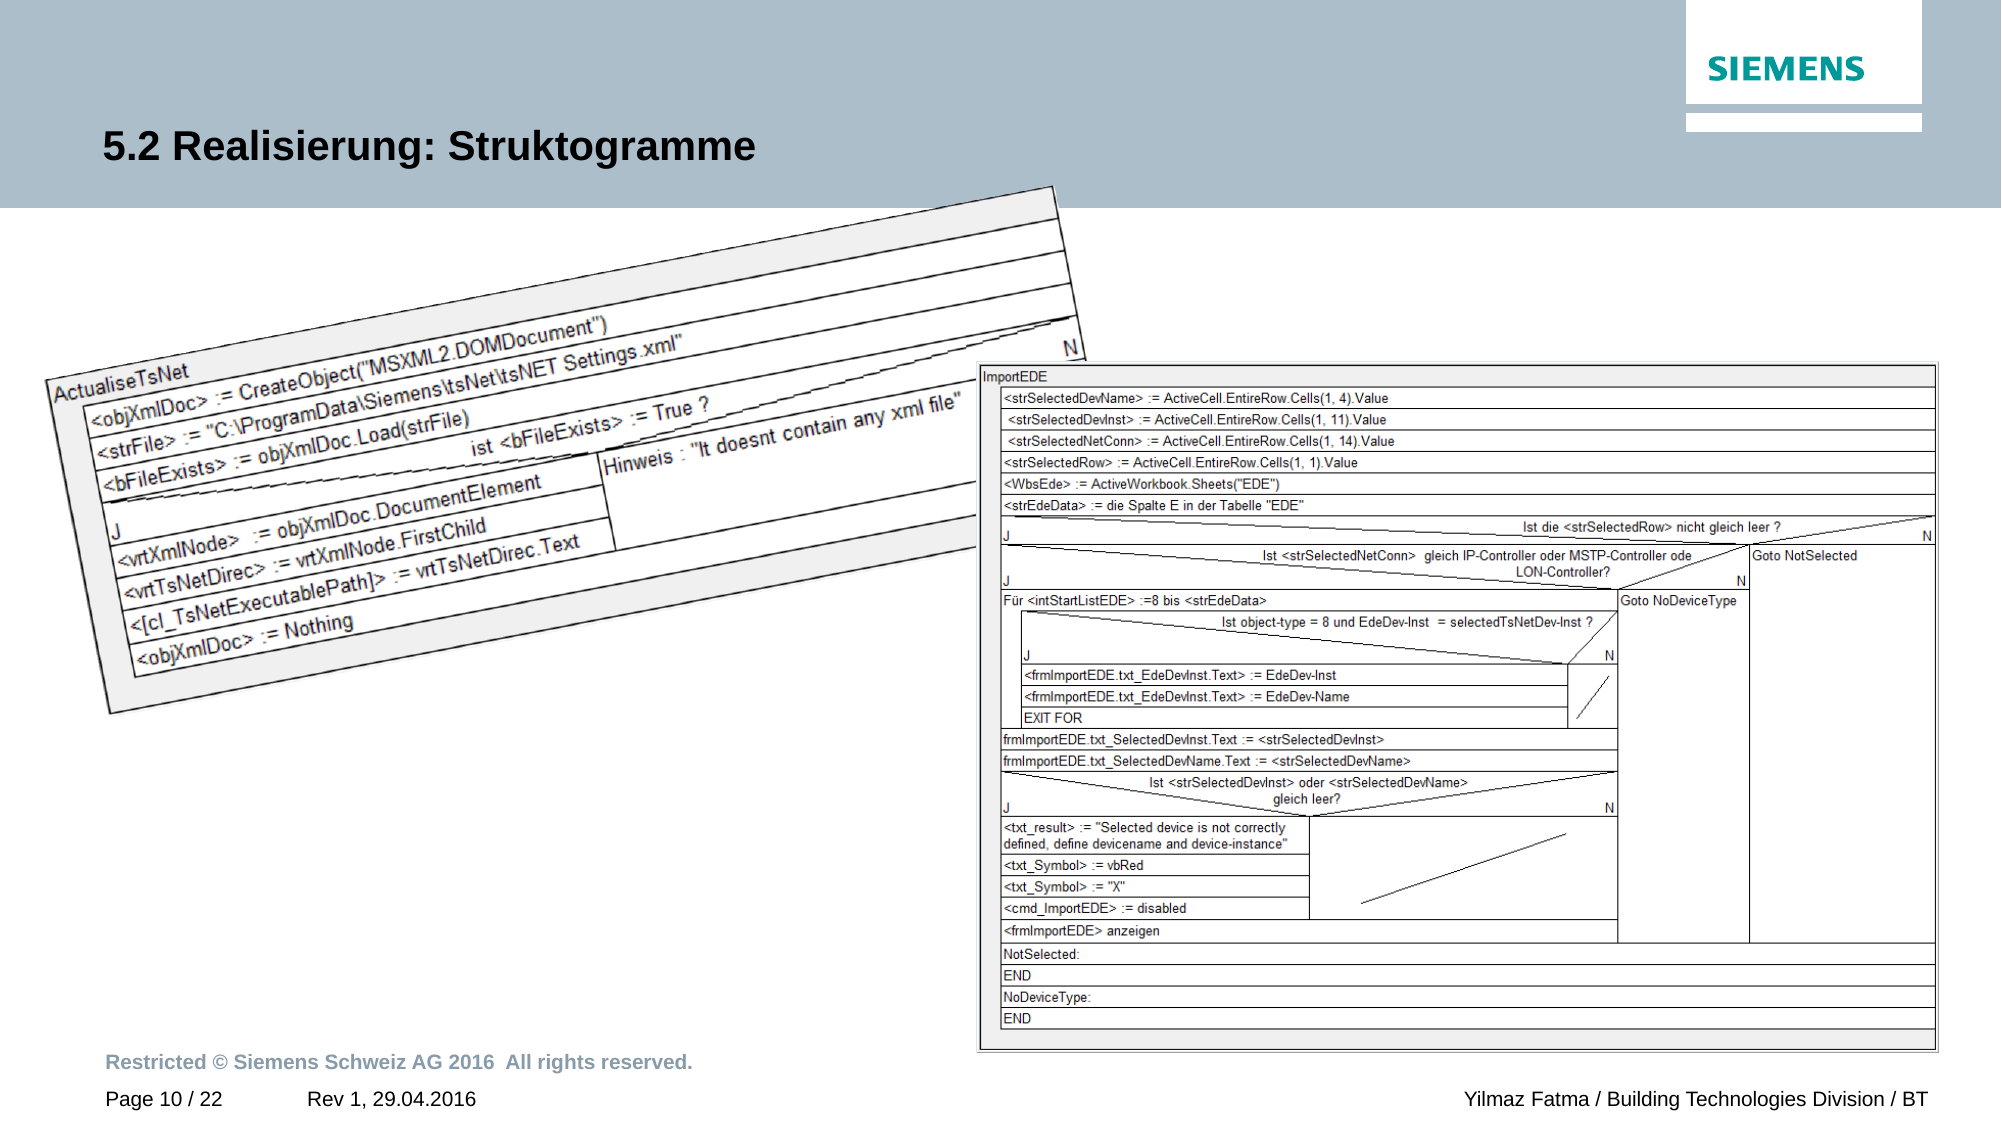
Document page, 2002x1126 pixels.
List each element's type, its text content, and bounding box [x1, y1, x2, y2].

picture [45, 186, 1939, 1053]
title 5.2 Realisierung: Struktogramme [0, 0, 2001, 208]
